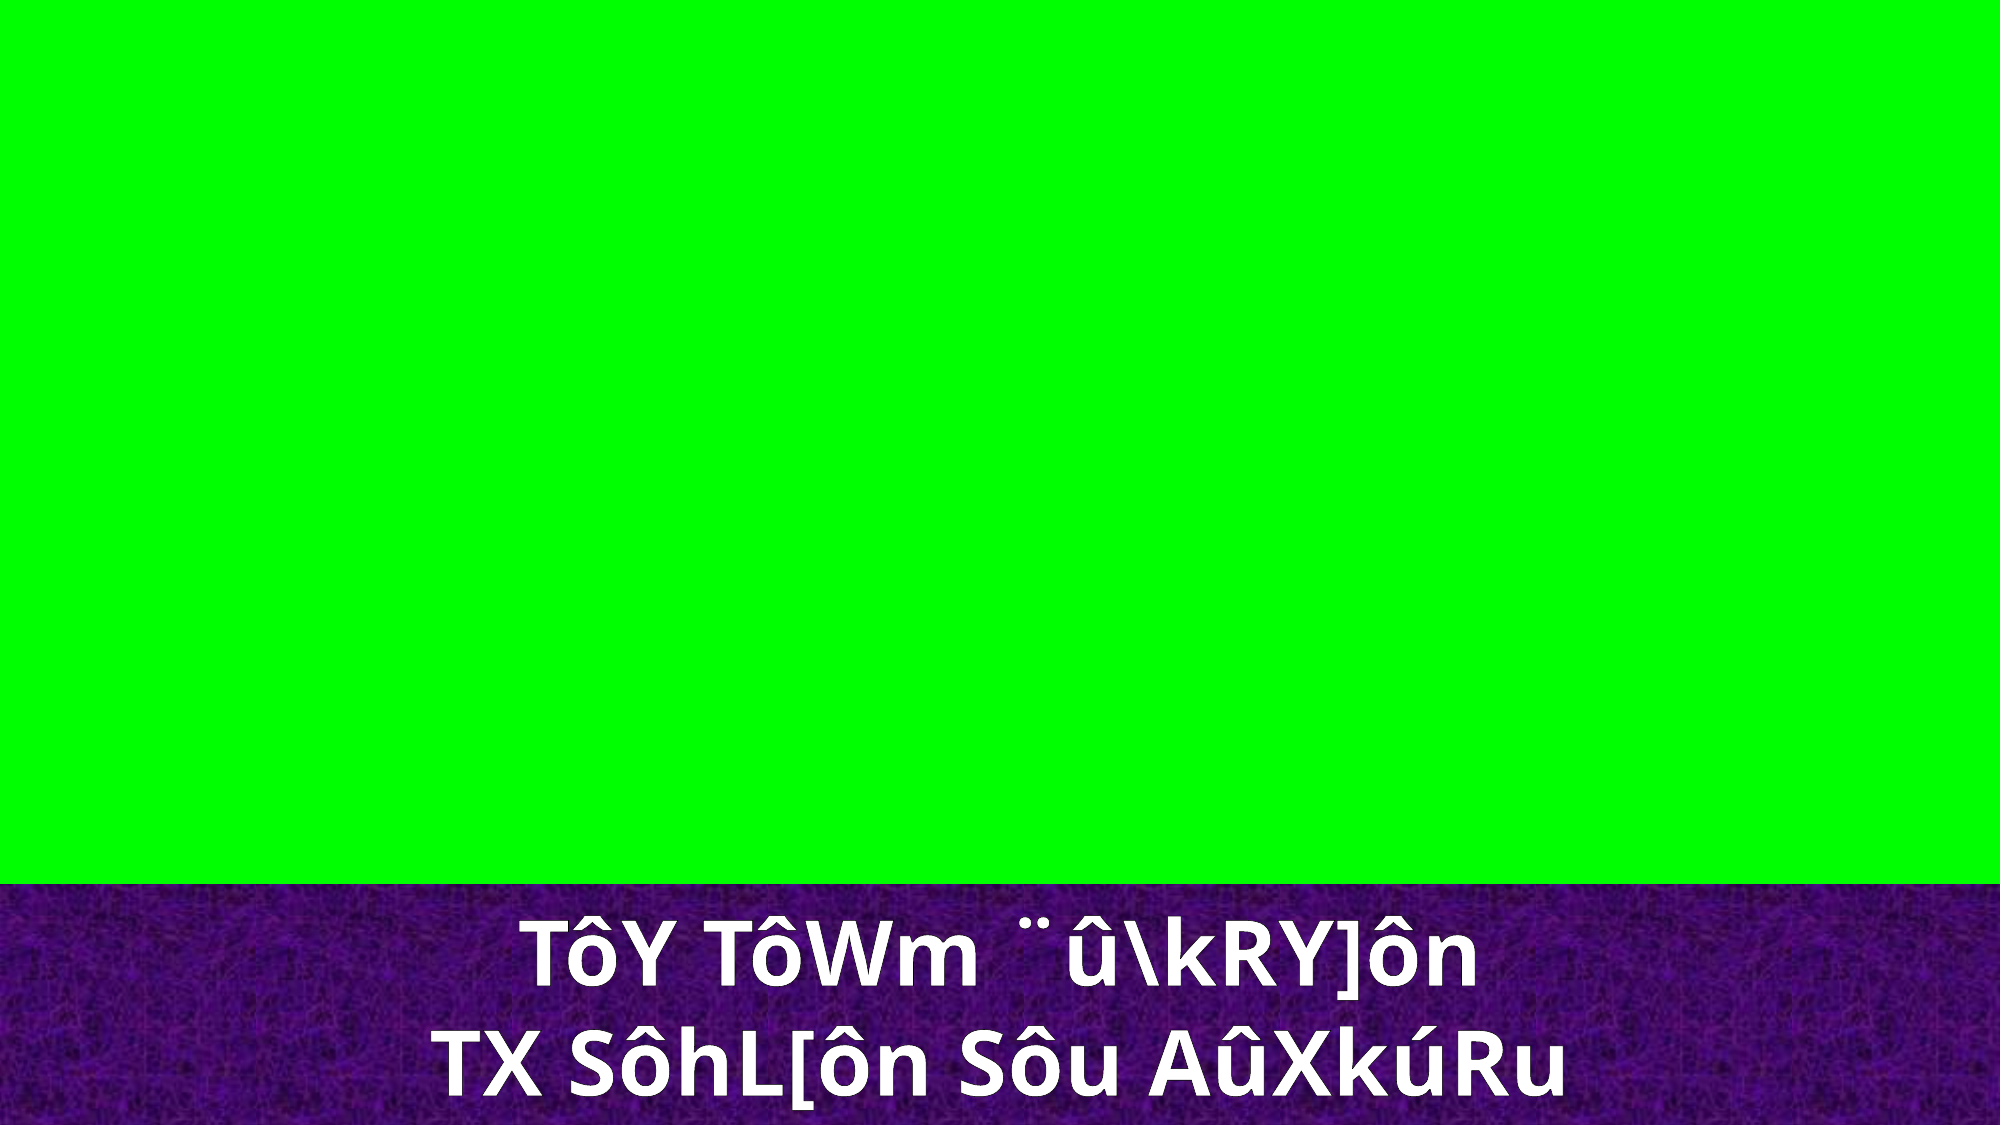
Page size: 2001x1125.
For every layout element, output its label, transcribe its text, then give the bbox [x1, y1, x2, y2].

text_box TôY TôWm ¨û\kRY]ôn TX SôhL[ôn Sôu AûXkúRu [0, 886, 2000, 1122]
